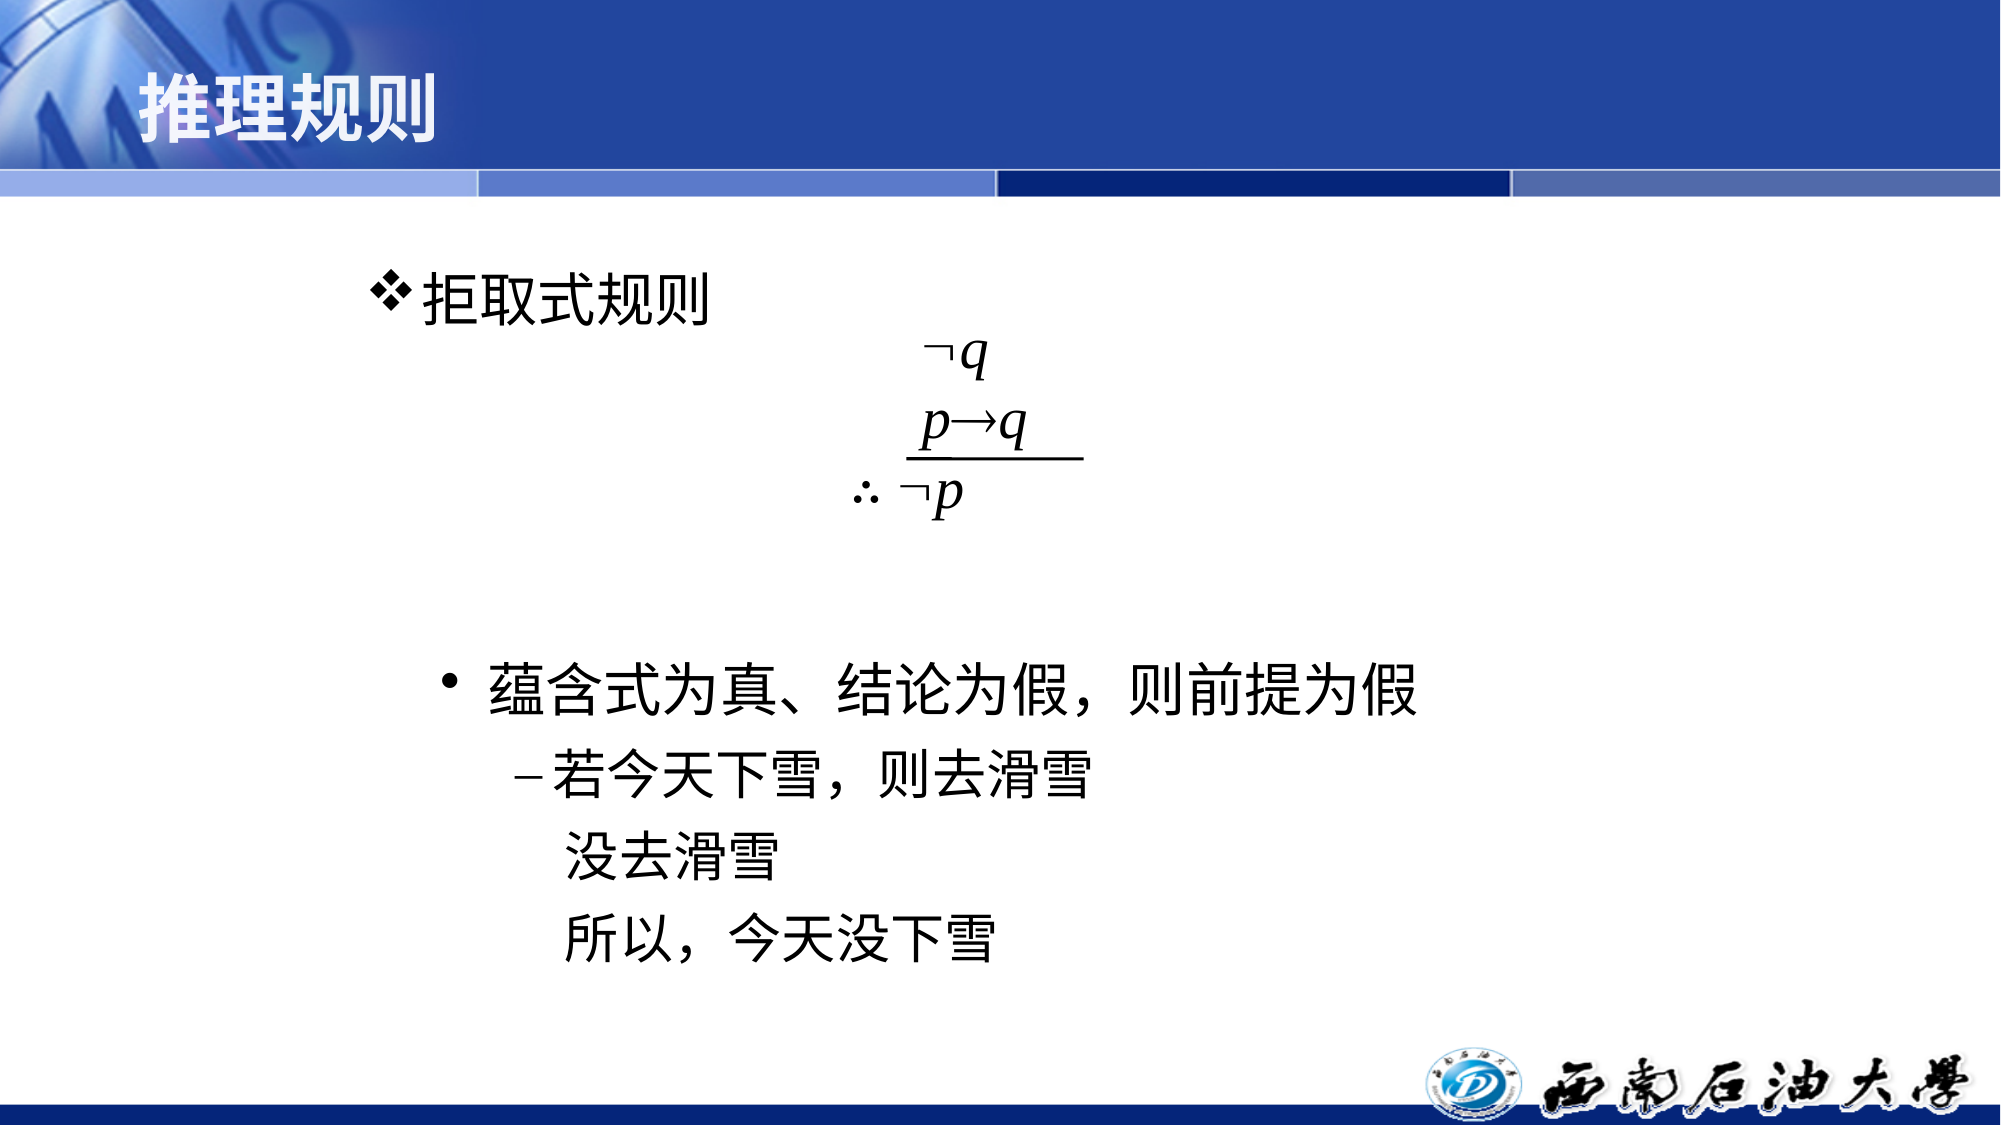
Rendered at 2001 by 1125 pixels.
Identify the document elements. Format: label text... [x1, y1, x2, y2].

picture [0, 0, 2001, 1125]
list 拒取式规则 蕴含式为真、结论为假，则前提为假 若今天下雪，则去滑雪 没去滑雪 所以，今天没下雪 [349, 247, 1670, 1024]
title 推理规则 [122, 37, 1883, 176]
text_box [834, 302, 1119, 530]
